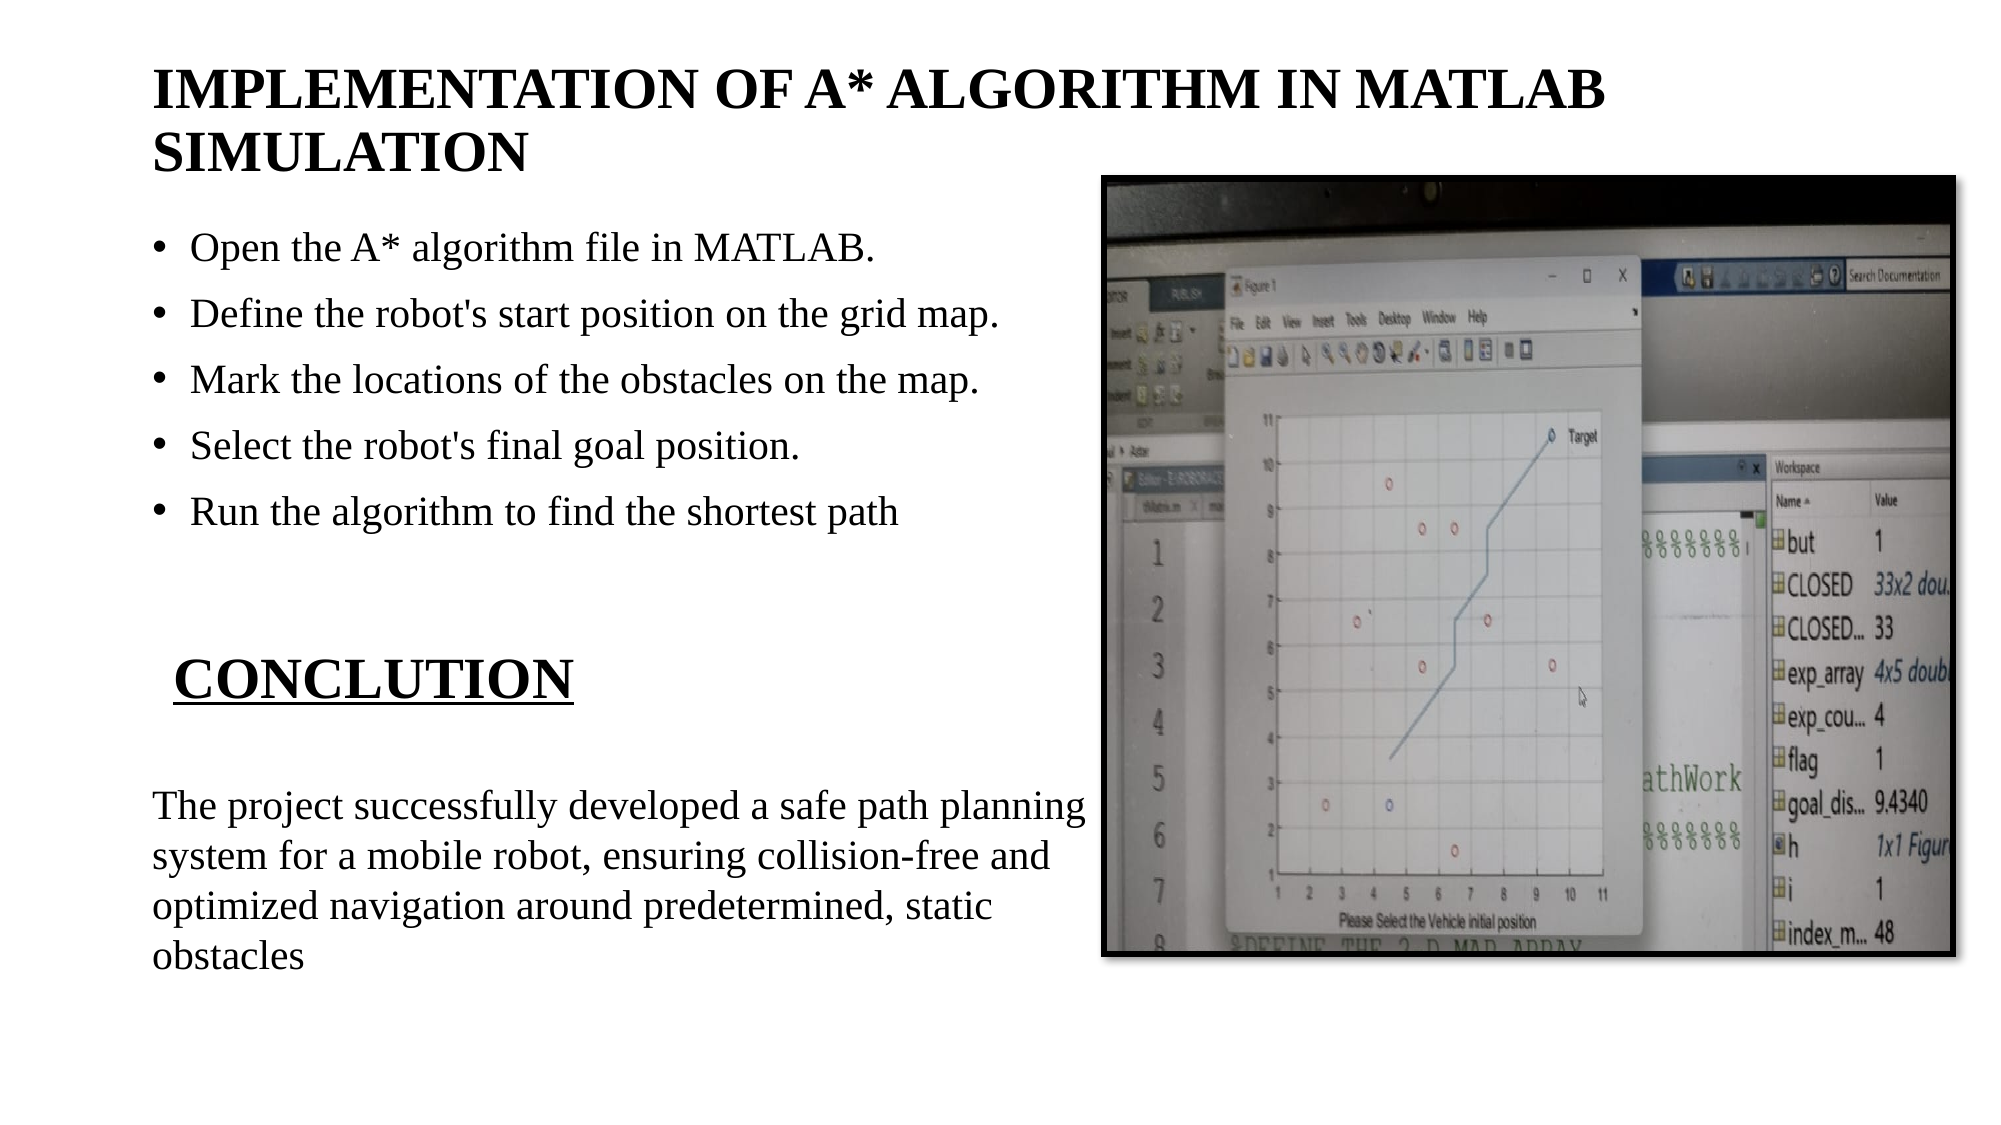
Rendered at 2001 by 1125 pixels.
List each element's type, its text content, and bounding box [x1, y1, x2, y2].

picture [1107, 181, 1951, 951]
list Open the A* algorithm file in MATLAB. Define the robot's start position on the grid map. Mark the locations of the obstacles on the map. Select the robot's final goal position. Run the algorithm to find the shortest path [137, 218, 1020, 589]
text_box The project successfully developed a safe path planning system for a mobile robot, ensuring collision-free and optimized navigation around predetermined, static obstacles [137, 770, 1107, 986]
text_box CONCLUTION [158, 618, 678, 741]
title IMPLEMENTATION OF A* ALGORITHM IN MATLAB SIMULATION [137, 59, 1635, 182]
